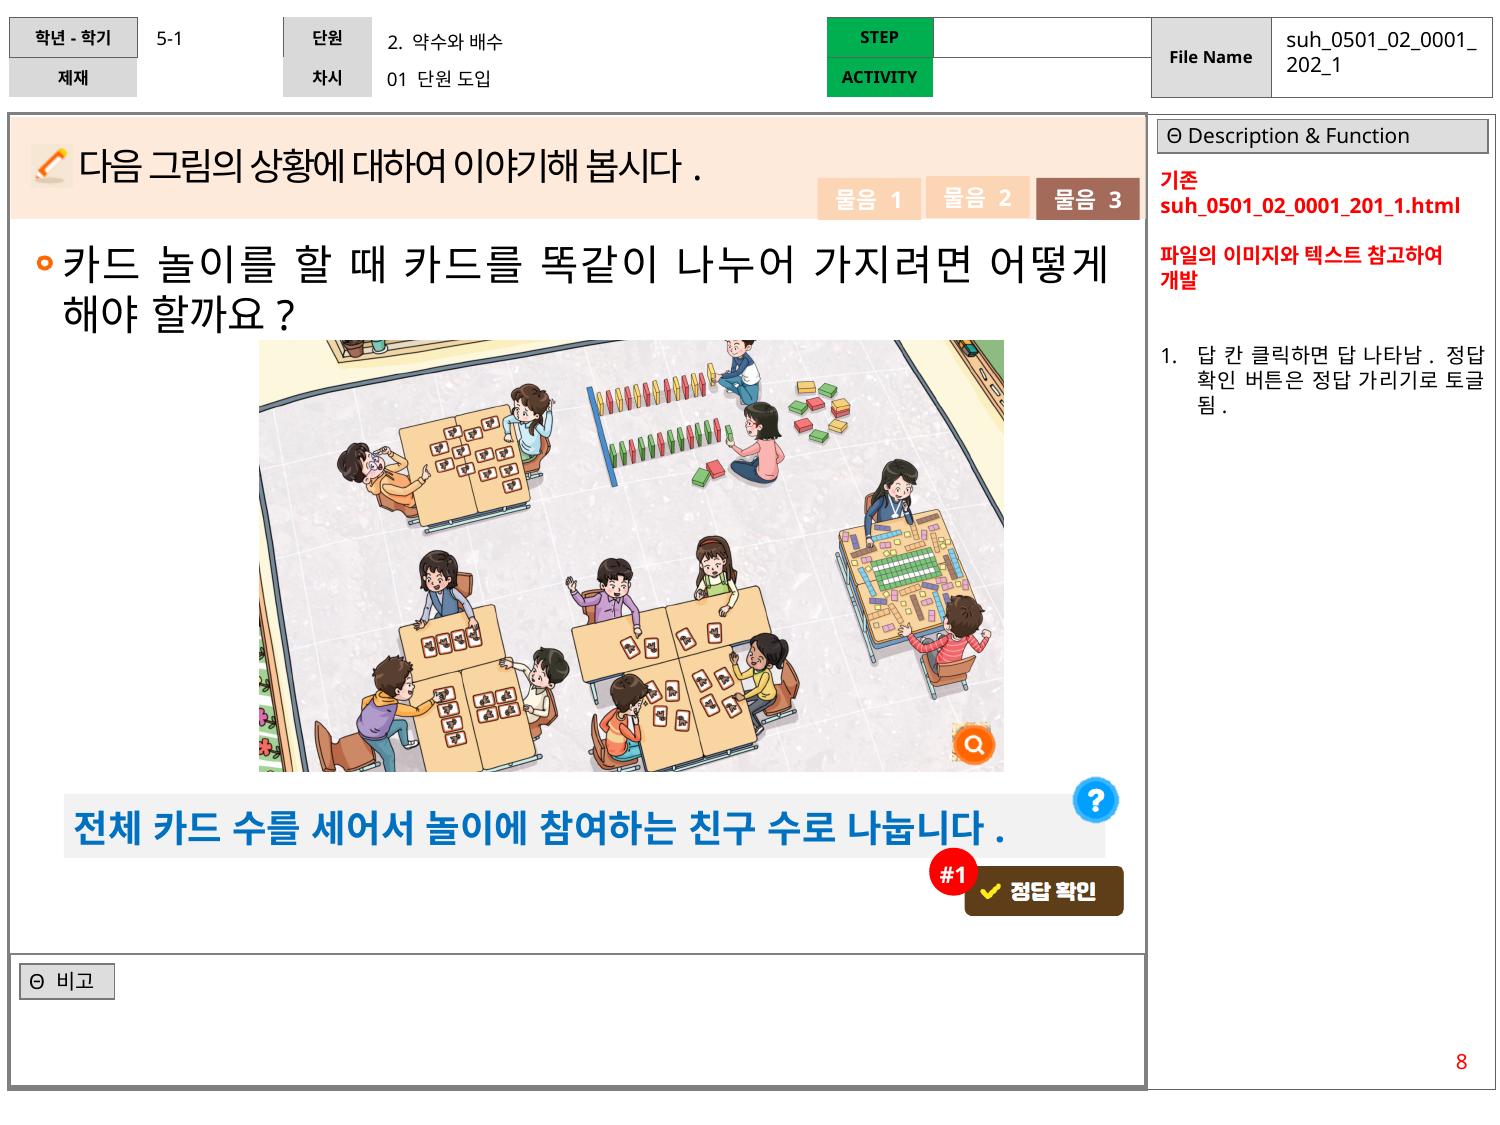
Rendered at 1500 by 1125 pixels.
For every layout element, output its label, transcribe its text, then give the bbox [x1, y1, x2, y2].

text_box 물음 1 [816, 176, 923, 222]
table_header Θ Description & Function [1158, 120, 1487, 152]
text_box 물음 2 [924, 174, 1032, 220]
text_box [63, 793, 1060, 797]
text_box 기존 suh_0501_02_0001_201_1.html 파일의 이미지와 텍스트 참고하여 개발 답 칸 클릭하면 답 나타남. 정답 확인 버튼은 정답 가리기로 토글 됨. [1145, 160, 1500, 426]
text_box 전체 카드 수를 세어서 놀이에 참여하는 친구 수로 나눕니다. [58, 797, 1106, 857]
picture [1065, 771, 1126, 831]
text_box suh_0501_02_0001_202_1 [1271, 18, 1500, 84]
picture [963, 863, 1126, 918]
text_box 2. 약수와 배수 [372, 23, 828, 48]
text_box [9, 115, 1148, 221]
text_box 카드 놀이를 할 때 카드를 똑같이 나누어 가지려면 어떻게 해야 할까요? [47, 231, 1126, 347]
text_box 다음 그림의 상황에 대하여 이야기해 봅시다. [63, 135, 1150, 196]
picture [31, 143, 73, 189]
text_box #1 [927, 845, 979, 898]
text_box 01 단원 도입 [372, 60, 821, 96]
text_box 물음 3 [1034, 176, 1142, 222]
picture [34, 252, 54, 273]
picture [259, 340, 1005, 773]
text_box 5-1 [141, 18, 284, 55]
